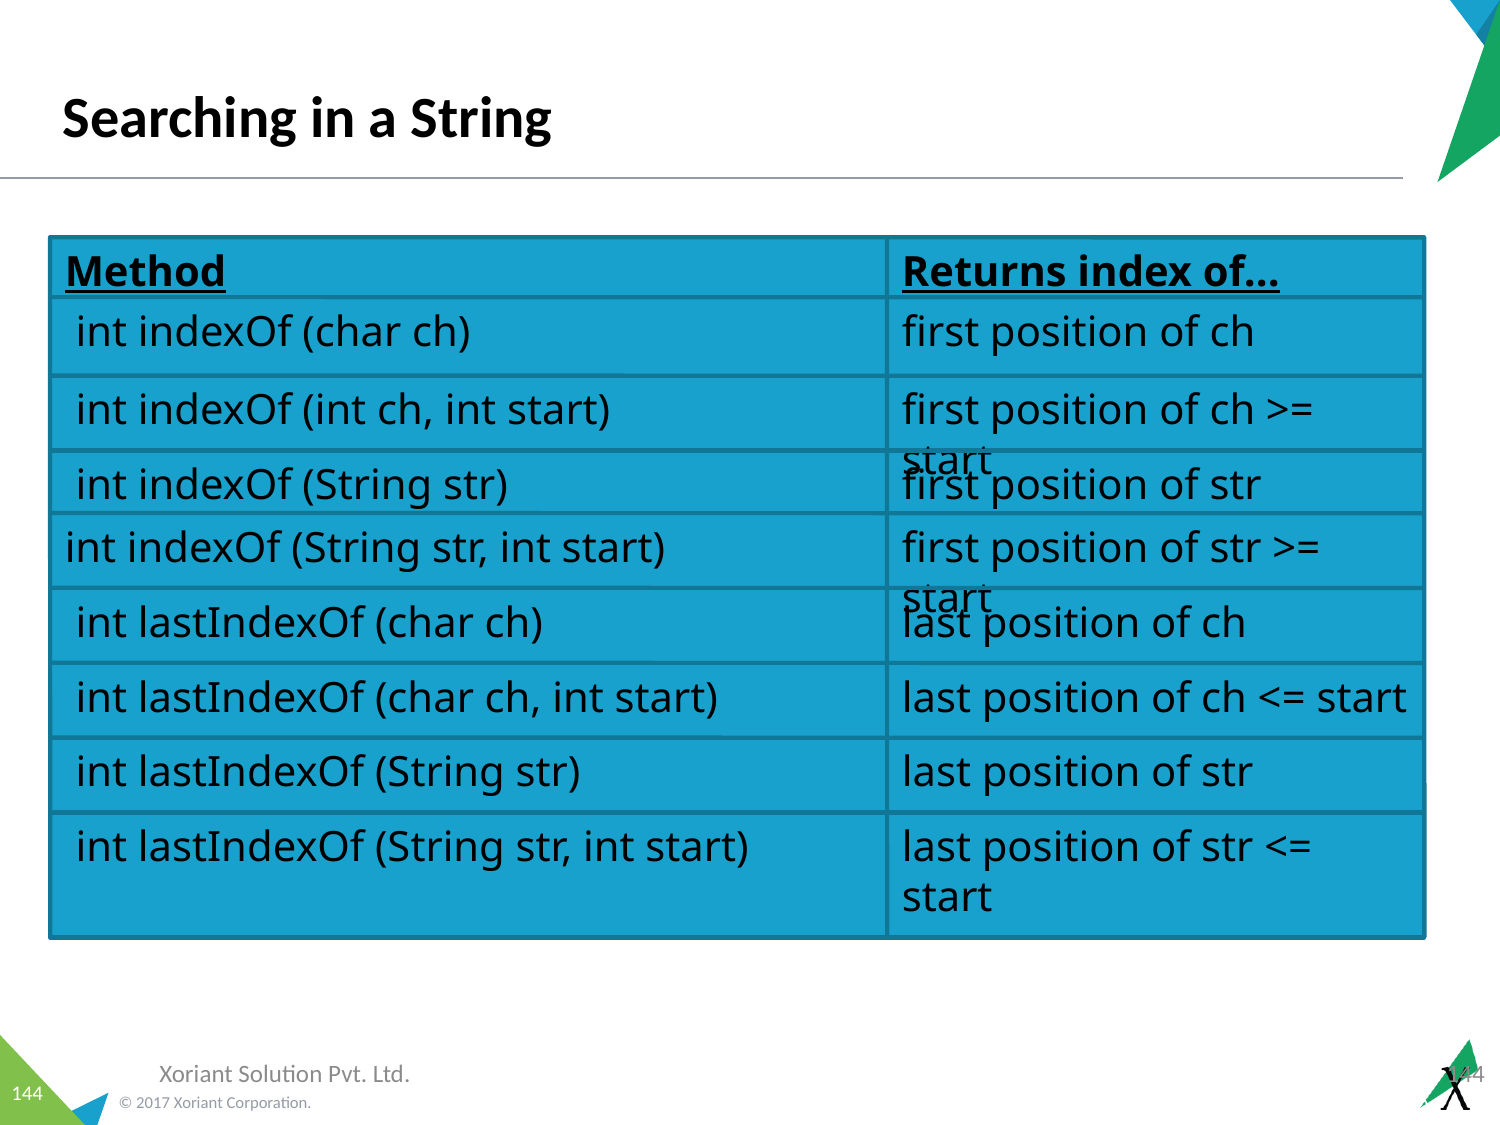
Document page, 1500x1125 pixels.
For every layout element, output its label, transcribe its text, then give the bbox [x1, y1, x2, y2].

slide_number 144 [1400, 1042, 1500, 1103]
footer Xoriant Solution Pvt. Ltd. [0, 1042, 571, 1103]
title Searching in a String [47, 12, 1398, 158]
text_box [49, 236, 1425, 938]
picture [1420, 1103, 1478, 1110]
